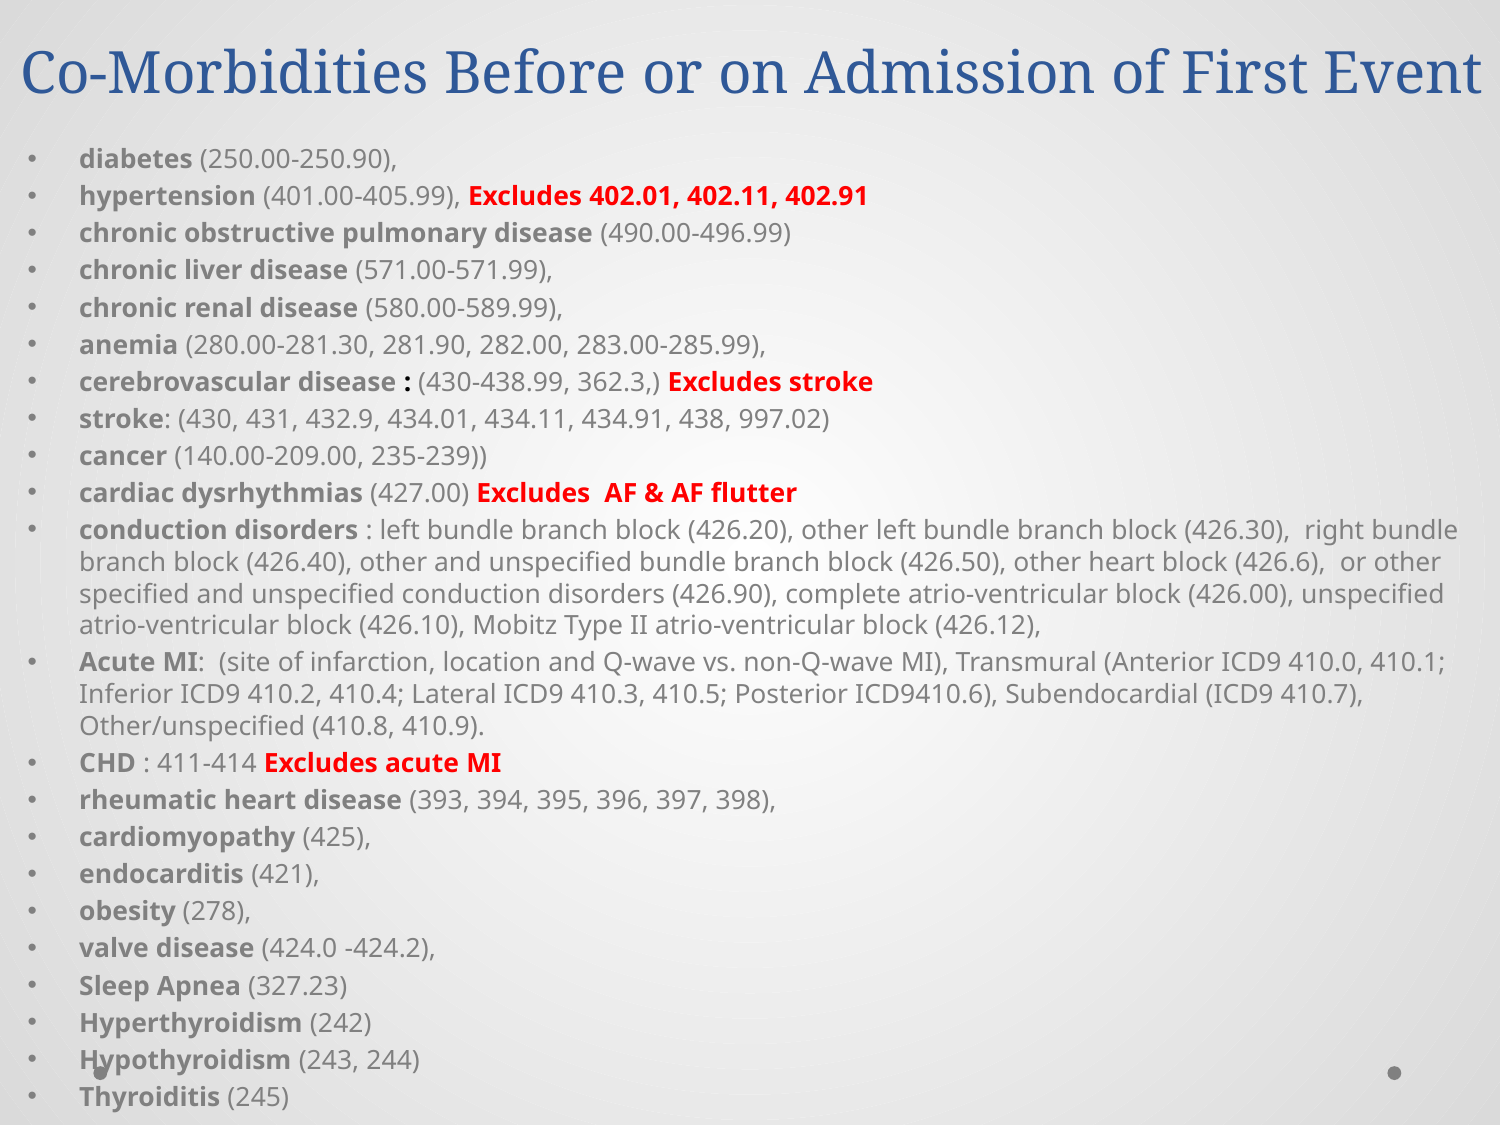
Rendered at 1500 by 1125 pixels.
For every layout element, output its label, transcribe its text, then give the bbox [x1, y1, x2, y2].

title Co-Morbidities Before or on Admission of First Event [2, 0, 1500, 113]
list diabetes (250.00-250.90), hypertension (401.00-405.99), Excludes 402.01, 402.11, 402.91 chronic obstructive pulmonary disease (490.00-496.99) chronic liver disease (571.00-571.99), chronic renal disease (580.00-589.99), anemia (280.00-281.30, 281.90, 282.00, 283.00-285.99), cerebrovascular disease : (430-438.99, 362.3,) Excludes stroke stroke: (430, 431, 432.9, 434.01, 434.11, 434.91, 438, 997.02) cancer (140.00-209.00, 235-239)) cardiac dysrhythmias (427.00) Excludes AF & AF flutter conduction disorders : left bundle branch block (426.20), other left bundle branch block (426.30), right bundle branch block (426.40), other and unspecified bundle branch block (426.50), other heart block (426.6), or other specified and unspecified conduction disorders (426.90), complete atrio-ventricular block (426.00), unspecified atrio-ventricular block (426.10), Mobitz Type II atrio-ventricular block (426.12), Acute MI: (site of infarction, location and Q-wave vs. non-Q-wave MI), Transmural (Anterior ICD9 410.0, 410.1; Inferior ICD9 410.2, 410.4; Lateral ICD9 410.3, 410.5; Posterior ICD9410.6), Subendocardial (ICD9 410.7), Other/unspecified (410.8, 410.9). CHD : 411-414 Excludes acute MI rheumatic heart disease (393, 394, 395, 396, 397, 398), cardiomyopathy (425), endocarditis (421), obesity (278), valve disease (424.0 -424.2), Sleep Apnea (327.23) Hyperthyroidism (242) Hypothyroidism (243, 244) Thyroiditis (245) [12, 134, 1500, 1123]
